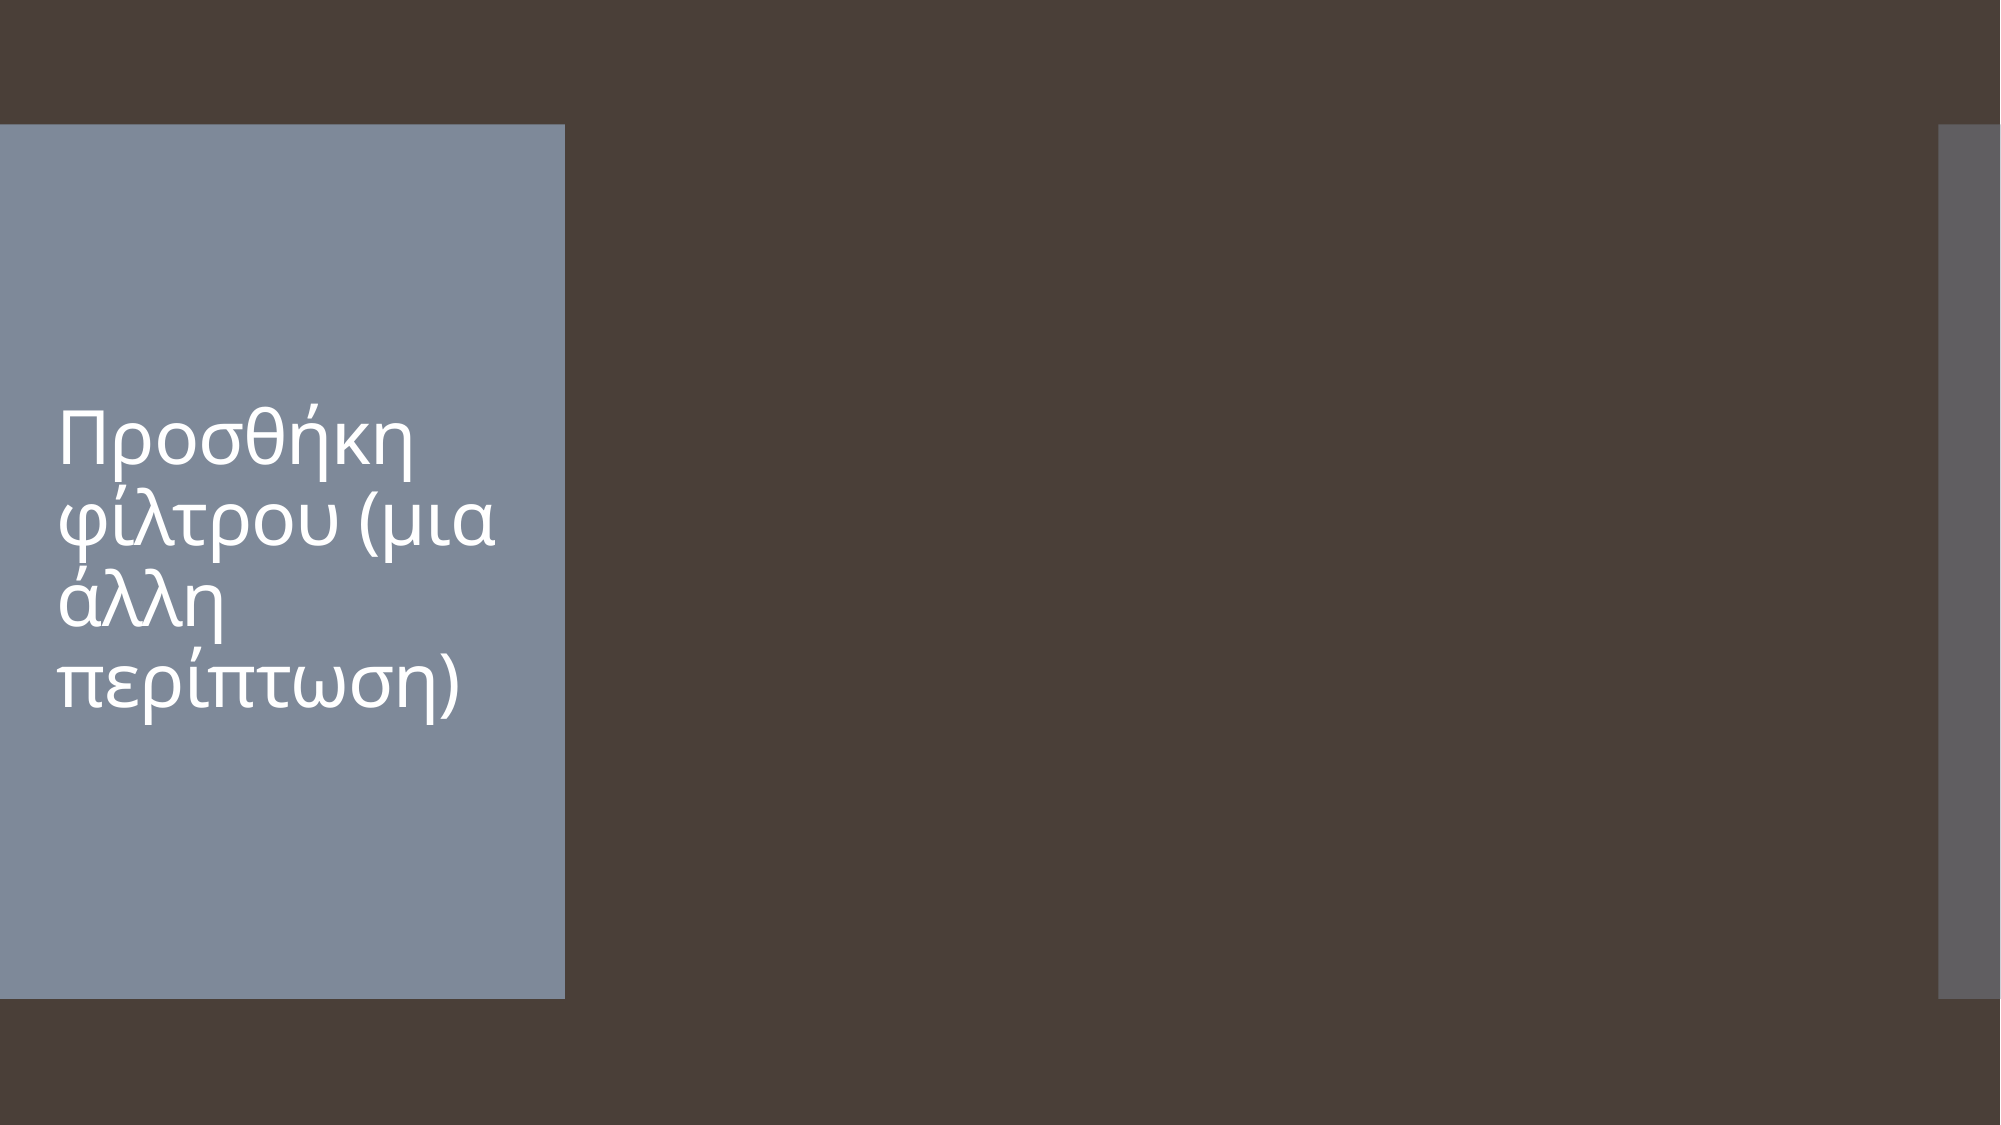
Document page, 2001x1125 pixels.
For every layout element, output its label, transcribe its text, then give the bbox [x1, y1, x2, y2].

title Προσθήκη φίλτρου (μια άλλη περίπτωση) [41, 184, 525, 940]
